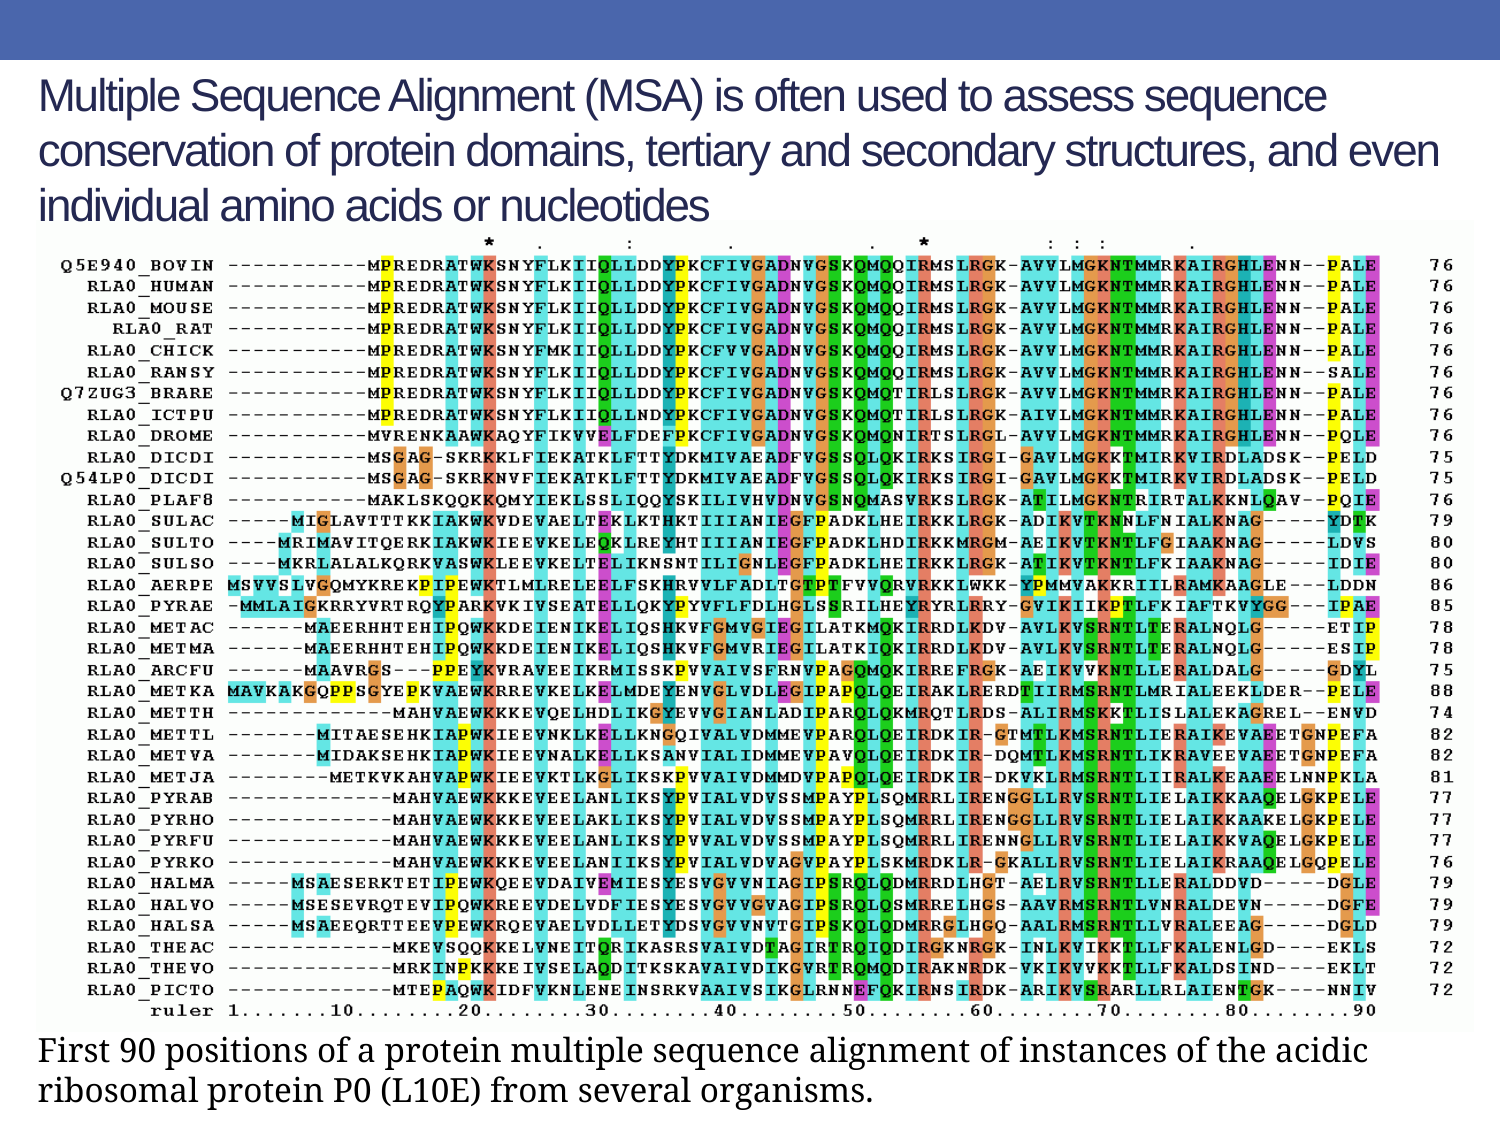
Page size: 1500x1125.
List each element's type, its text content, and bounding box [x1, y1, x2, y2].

title Multiple Sequence Alignment (MSA) is often used to assess sequence conservation of protein domains, tertiary and secondary structures, and even individual amino acids or nucleotides [22, 62, 1474, 235]
text_box First 90 positions of a protein multiple sequence alignment of instances of the acidic ribosomal protein P0 (L10E) from several organisms. [22, 1021, 1487, 1117]
picture [36, 220, 1474, 1033]
